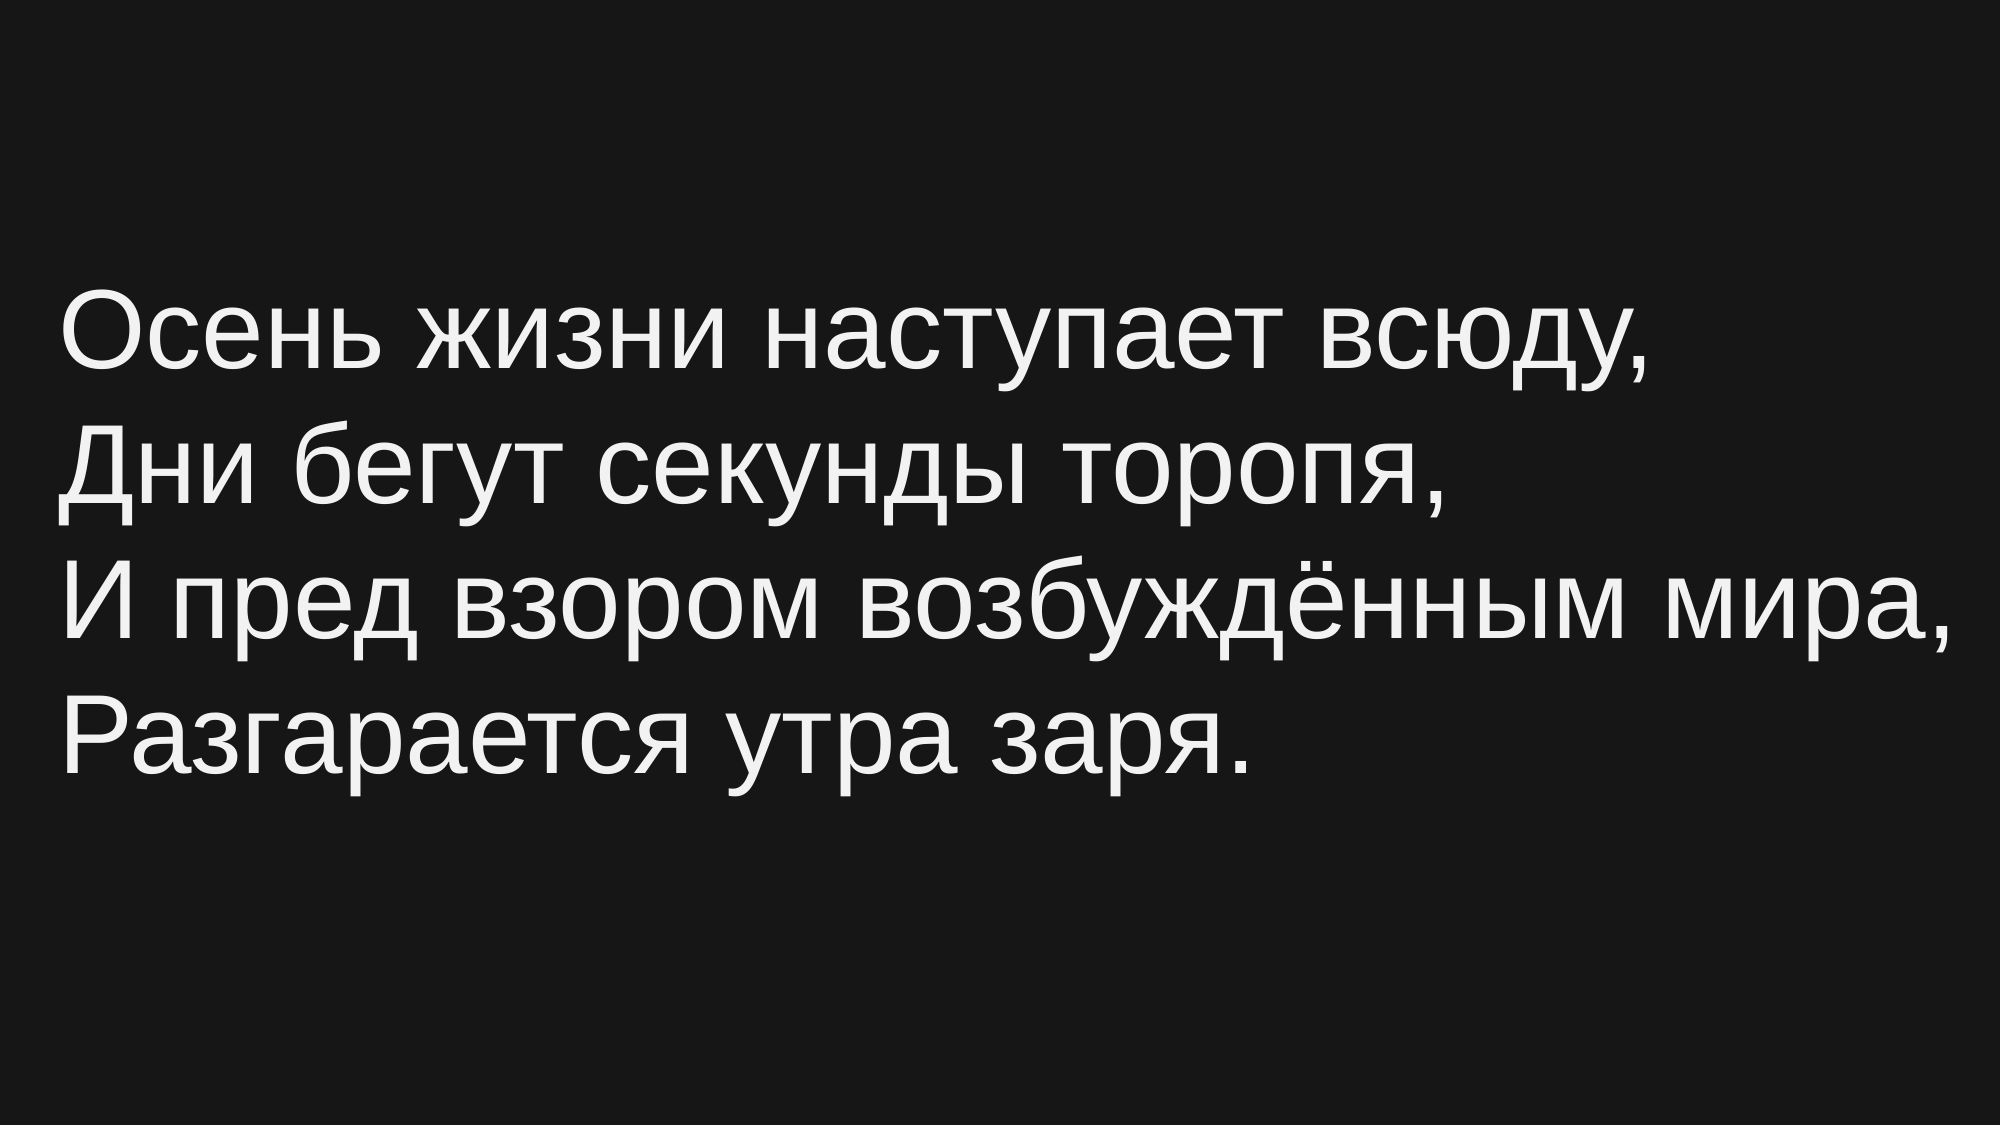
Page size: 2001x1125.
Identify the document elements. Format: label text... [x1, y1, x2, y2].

list Осень жизни наступает всюду, Дни бегут секунды торопя, И пред взором возбуждённым мира, Разгарается утра заря. [58, 251, 1978, 1040]
